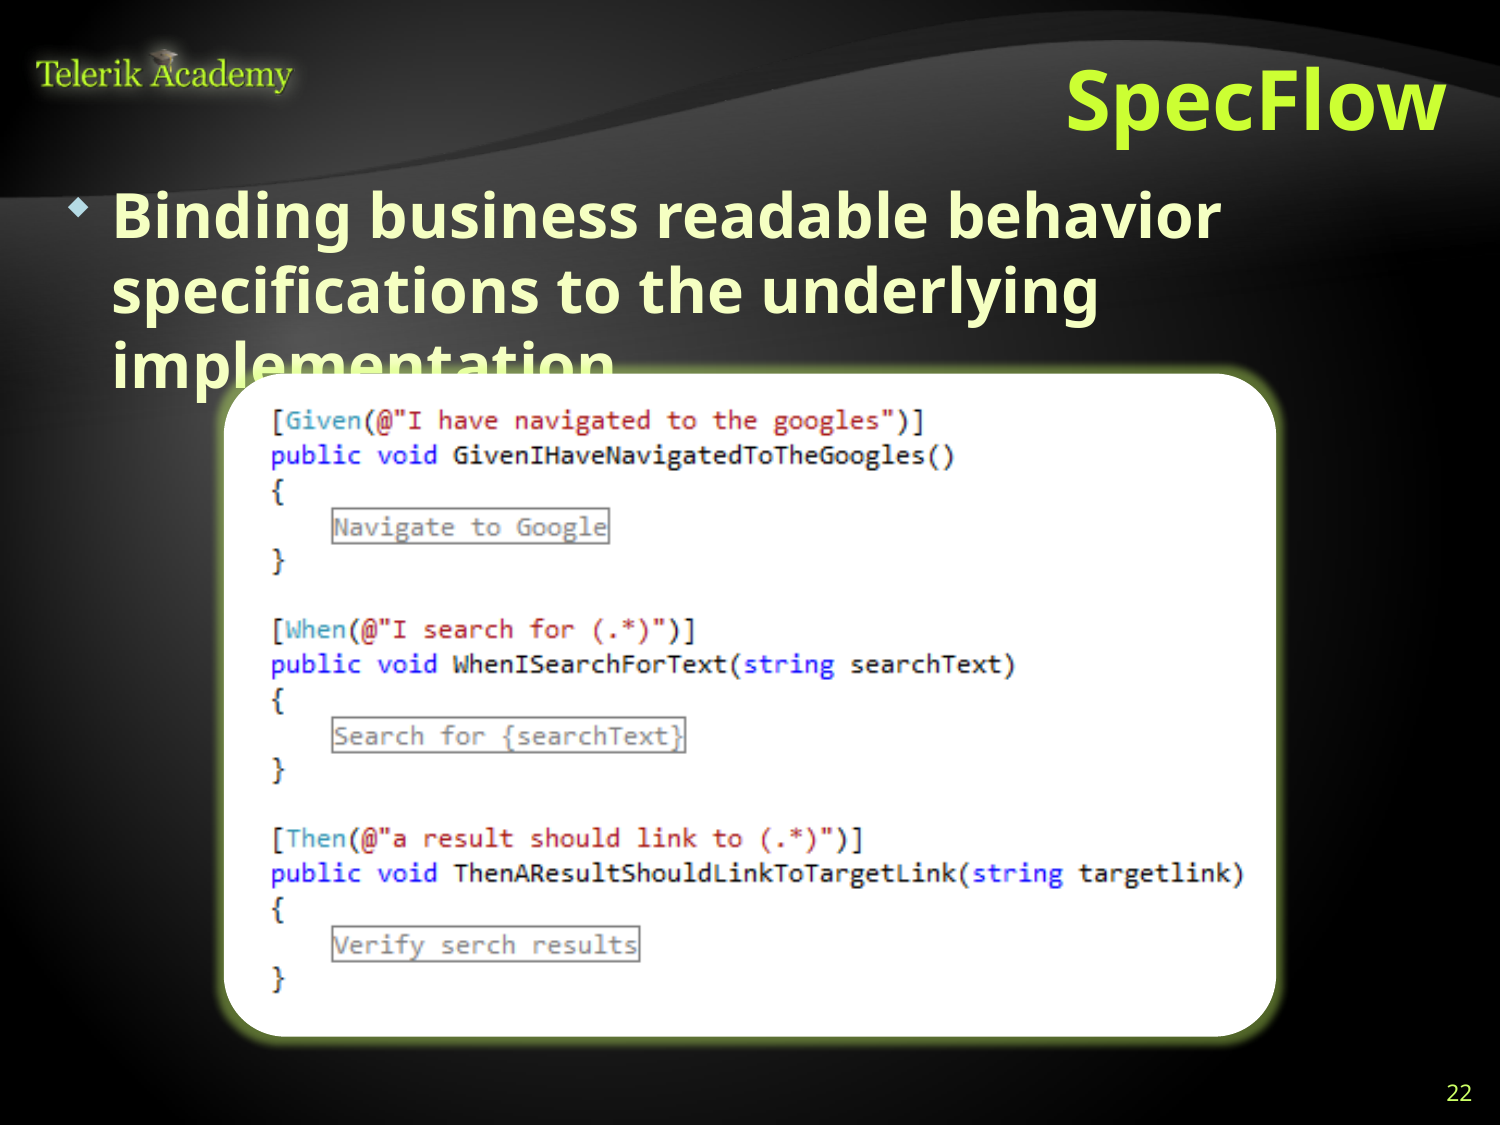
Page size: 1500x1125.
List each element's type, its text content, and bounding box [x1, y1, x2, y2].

slide_number 22 [1412, 1074, 1488, 1113]
picture [0, 0, 1500, 1125]
text_box Binding business readable behavior specifications to the underlying implementation [50, 168, 1443, 409]
title SpecFlow [283, 30, 1463, 181]
